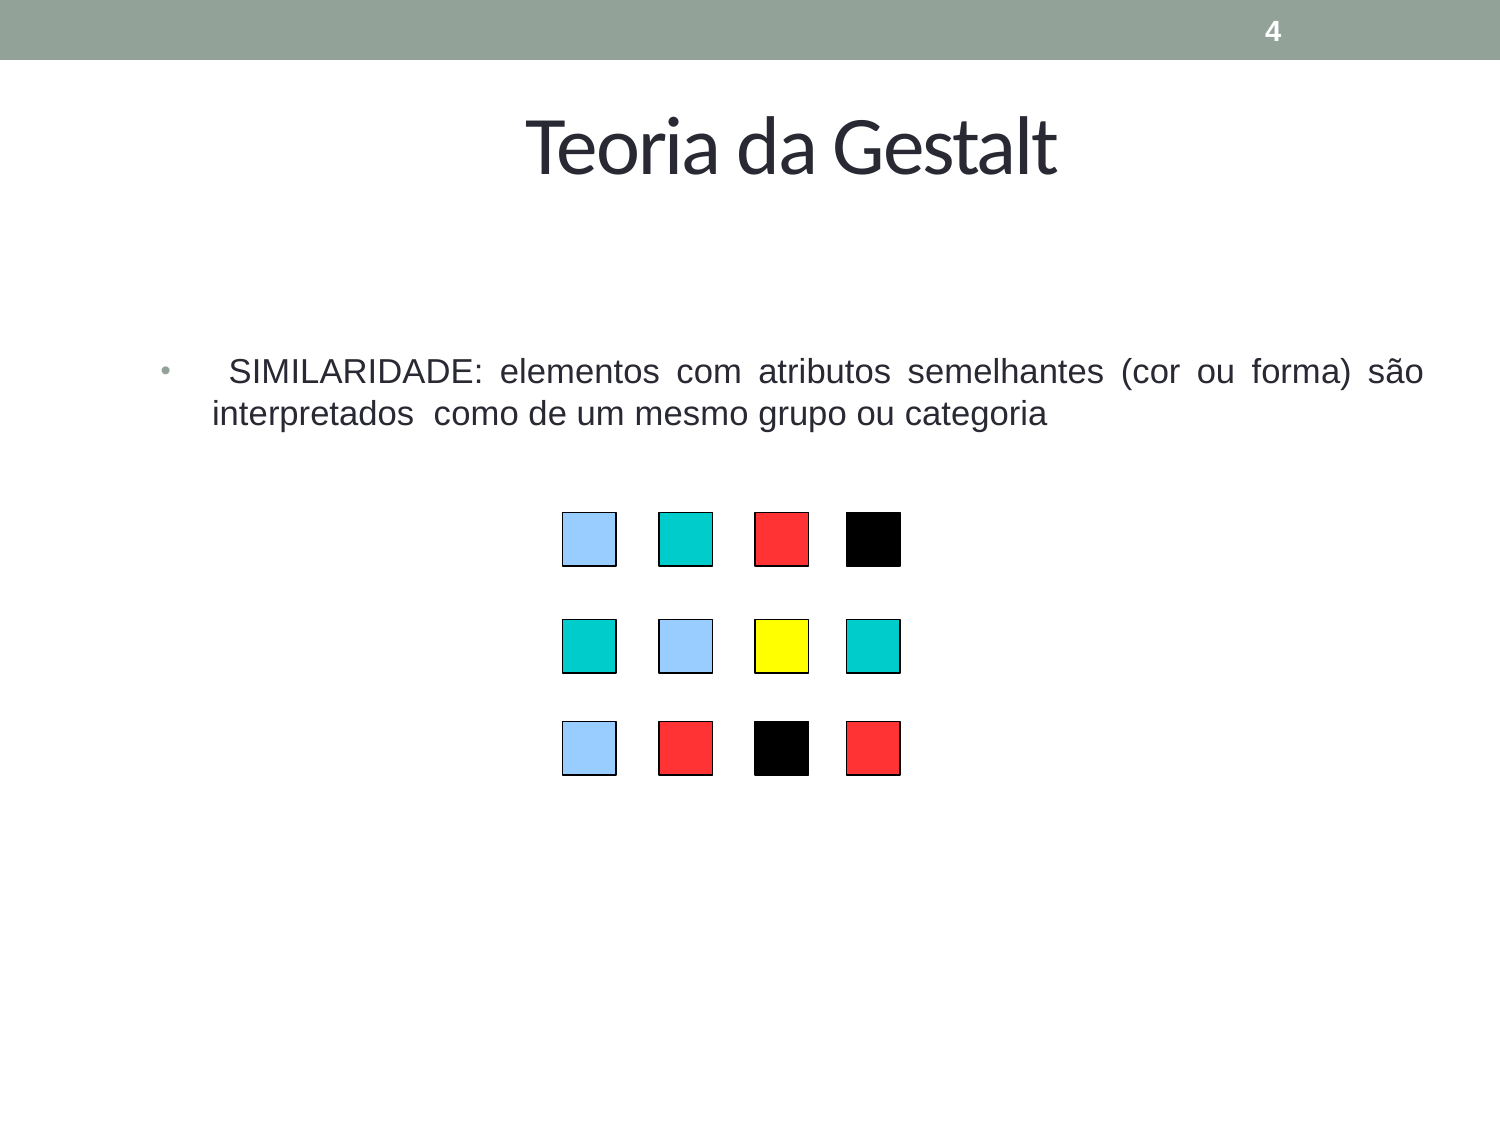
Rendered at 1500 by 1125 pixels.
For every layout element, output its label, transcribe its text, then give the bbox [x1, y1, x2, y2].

text_box [846, 721, 900, 775]
text_box [658, 512, 713, 566]
title Teoria da Gestalt [160, 51, 1425, 226]
text_box [562, 721, 617, 775]
text_box [846, 619, 900, 674]
text_box [755, 512, 809, 566]
text_box [658, 721, 713, 775]
text_box [562, 512, 617, 566]
text_box [562, 619, 617, 674]
text_box [658, 619, 713, 674]
list SIMILARIDADE: elementos com atributos semelhantes (cor ou forma) são interpretados como de um mesmo grupo ou categoria [160, 345, 1425, 433]
slide_number 4 [1250, 3, 1425, 57]
text_box [755, 721, 809, 775]
text_box [846, 512, 900, 566]
text_box [755, 619, 809, 674]
